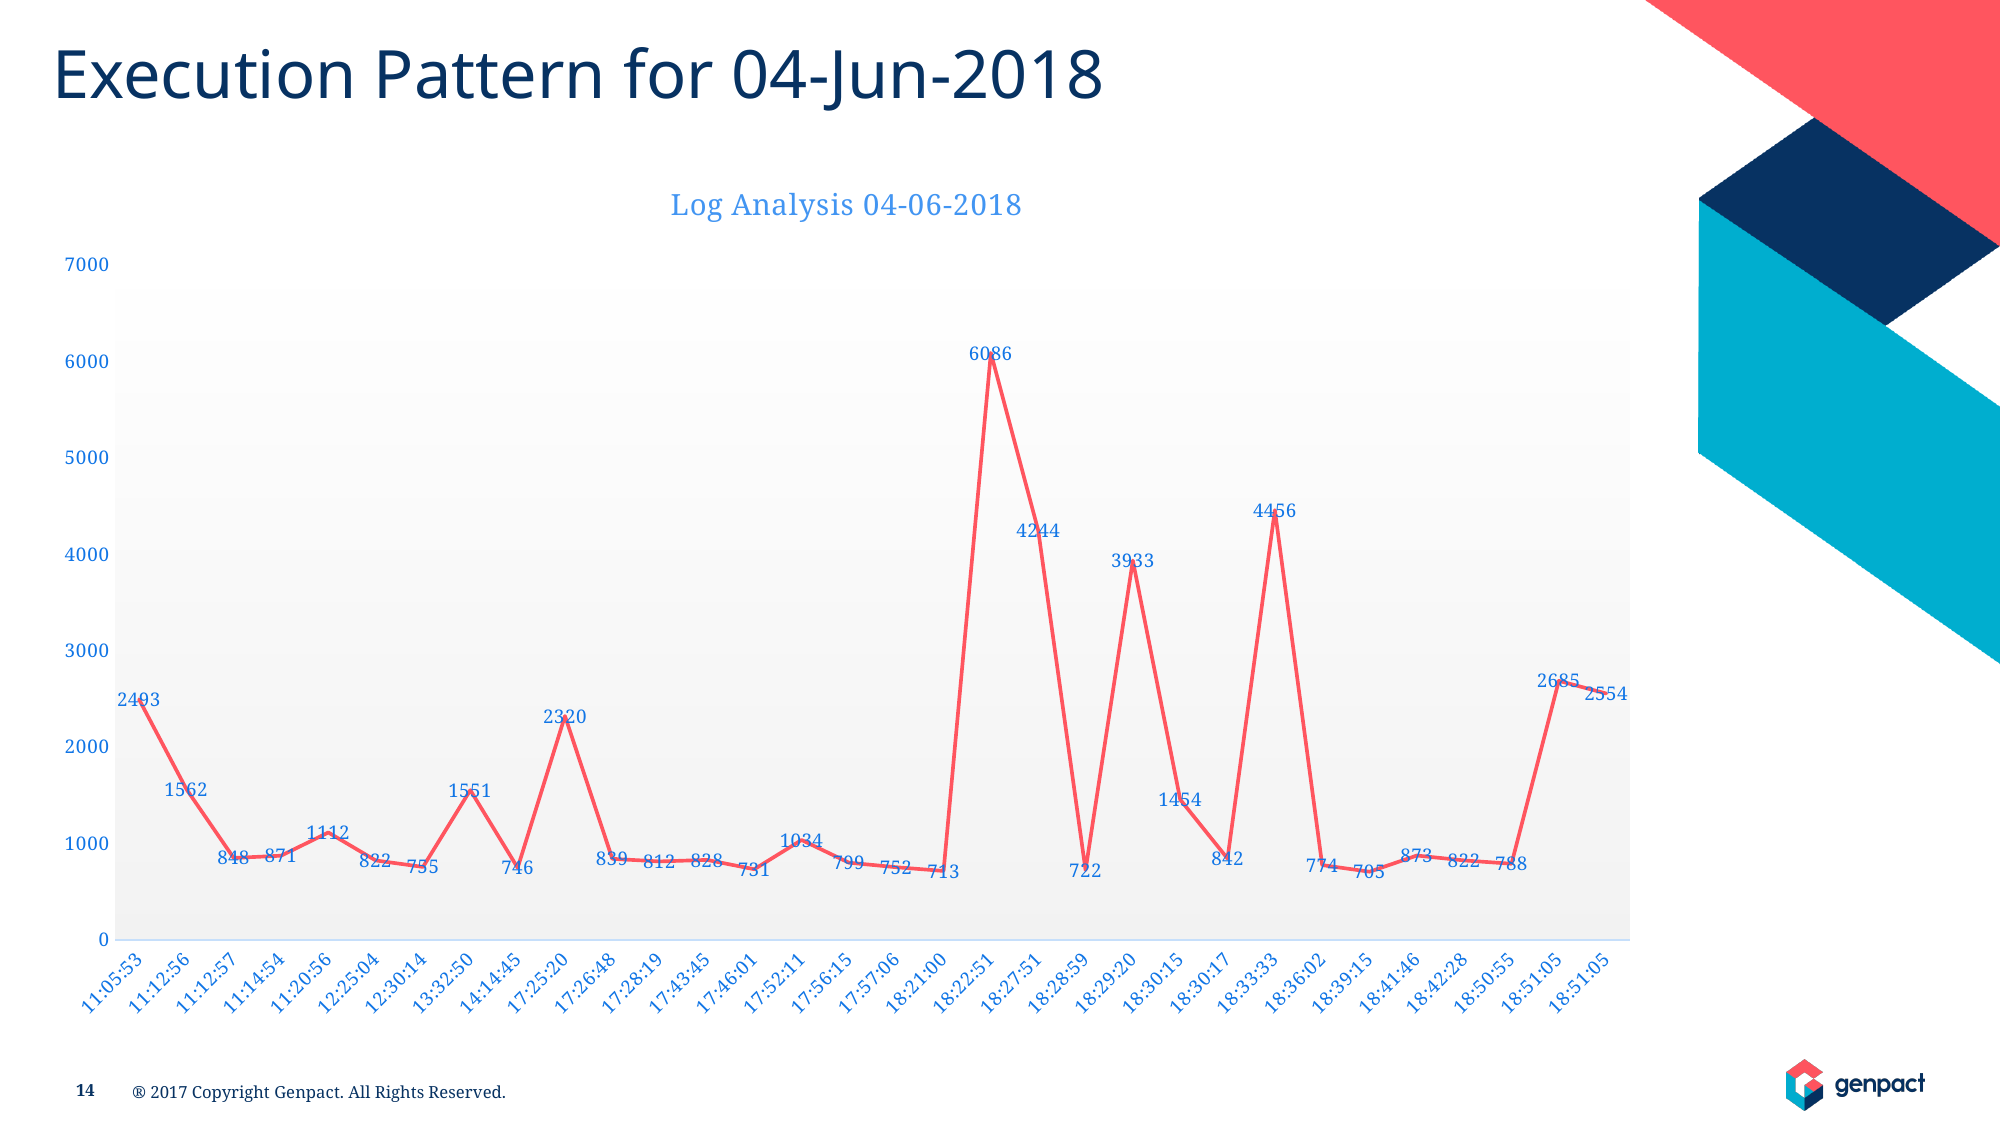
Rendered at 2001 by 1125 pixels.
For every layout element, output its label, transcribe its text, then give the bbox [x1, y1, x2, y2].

chart [31, 149, 1663, 1038]
list Execution Pattern for 04-Jun-2018 [37, 24, 1188, 125]
picture [0, 0, 2000, 1125]
